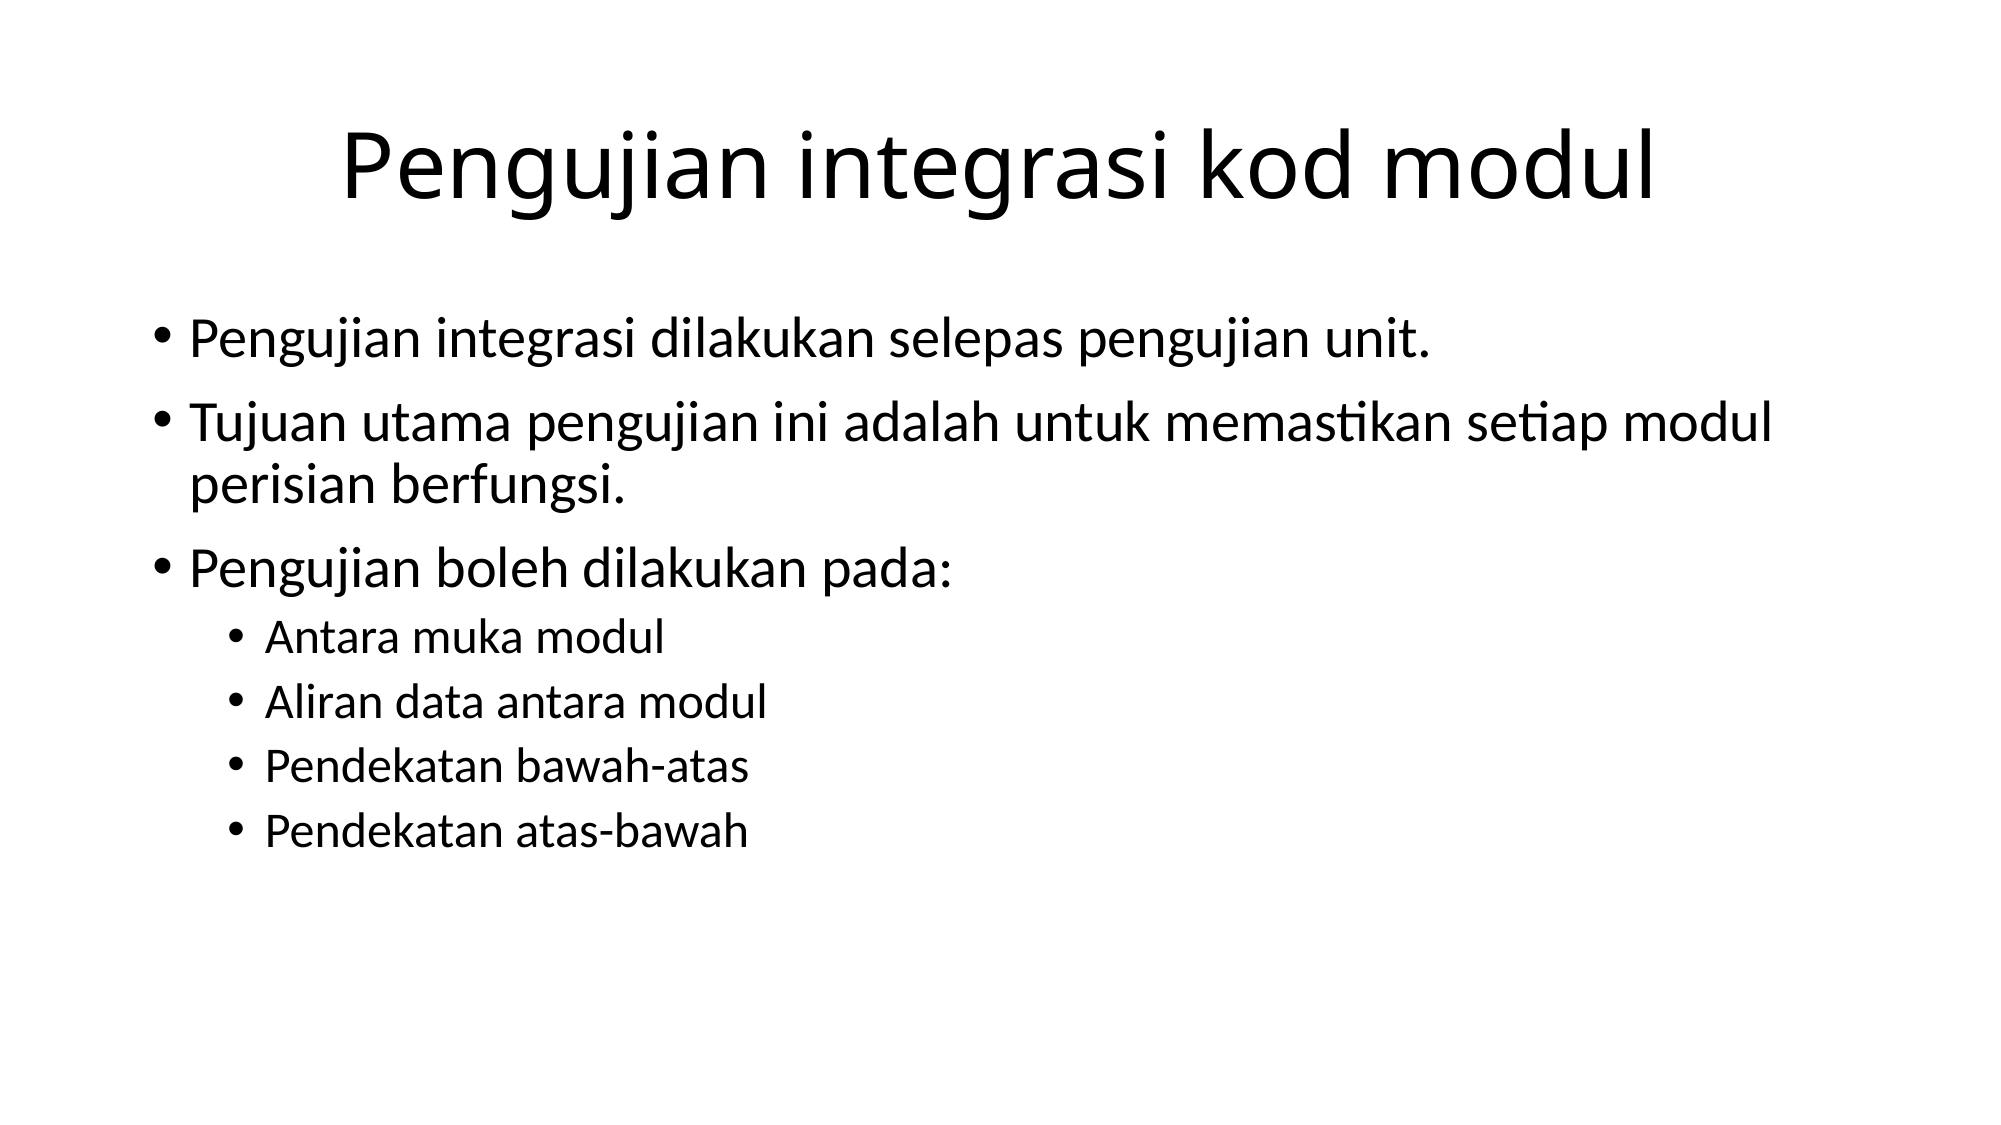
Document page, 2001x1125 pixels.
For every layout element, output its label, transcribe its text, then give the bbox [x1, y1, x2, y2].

title Pengujian integrasi kod modul [137, 59, 1863, 278]
list Pengujian integrasi dilakukan selepas pengujian unit. Tujuan utama pengujian ini adalah untuk memastikan setiap modul perisian berfungsi. Pengujian boleh dilakukan pada: Antara muka modul Aliran data antara modul Pendekatan bawah-atas Pendekatan atas-bawah [137, 299, 1863, 1014]
